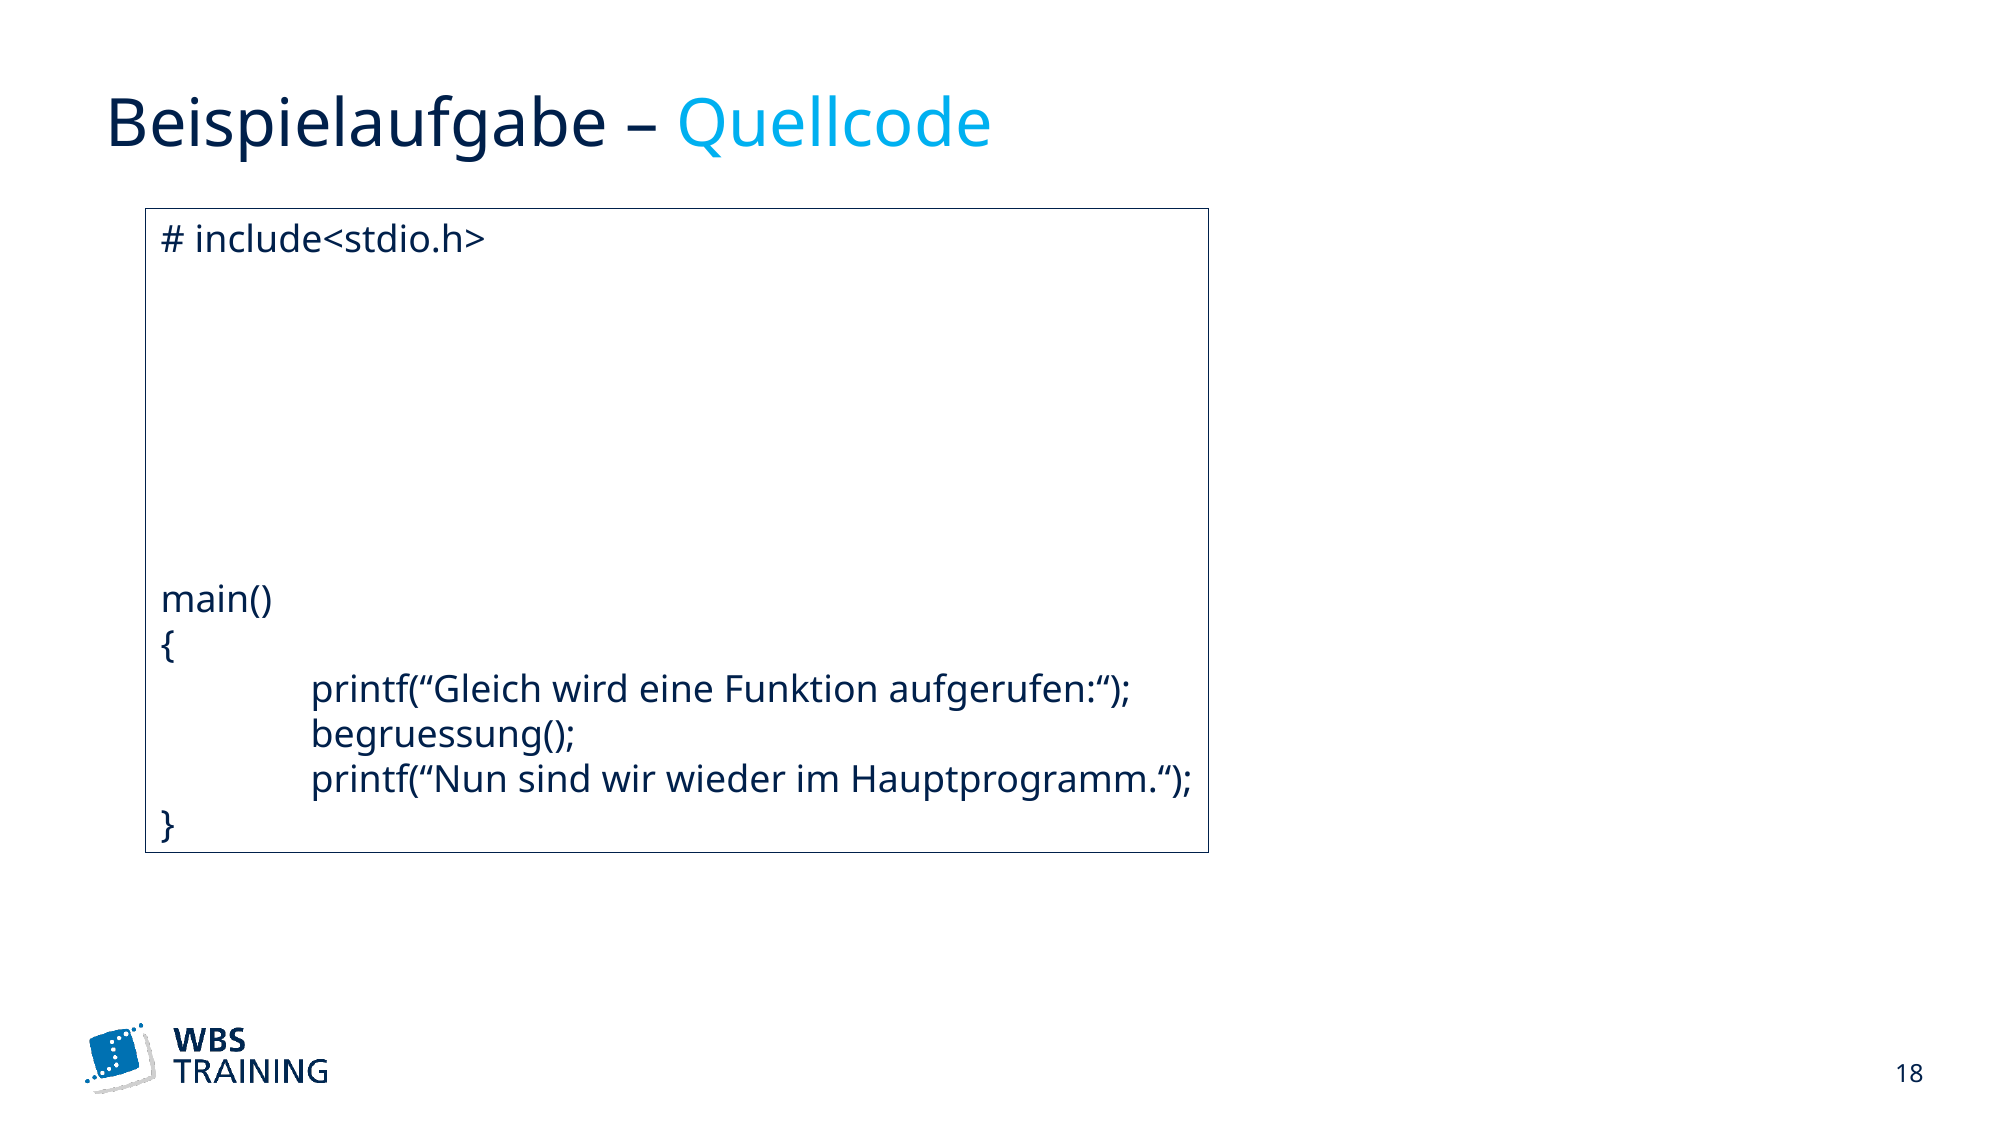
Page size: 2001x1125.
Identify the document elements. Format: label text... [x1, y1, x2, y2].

text_box # include<stdio.h> main() { printf(“Gleich wird eine Funktion aufgerufen:“); begruessung(); printf(“Nun sind wir wieder im Hauptprogramm.“); } [145, 208, 1209, 853]
title Beispielaufgabe – Quellcode [90, 72, 1918, 191]
slide_number 18 [1267, 1045, 1939, 1106]
picture [85, 1023, 327, 1094]
